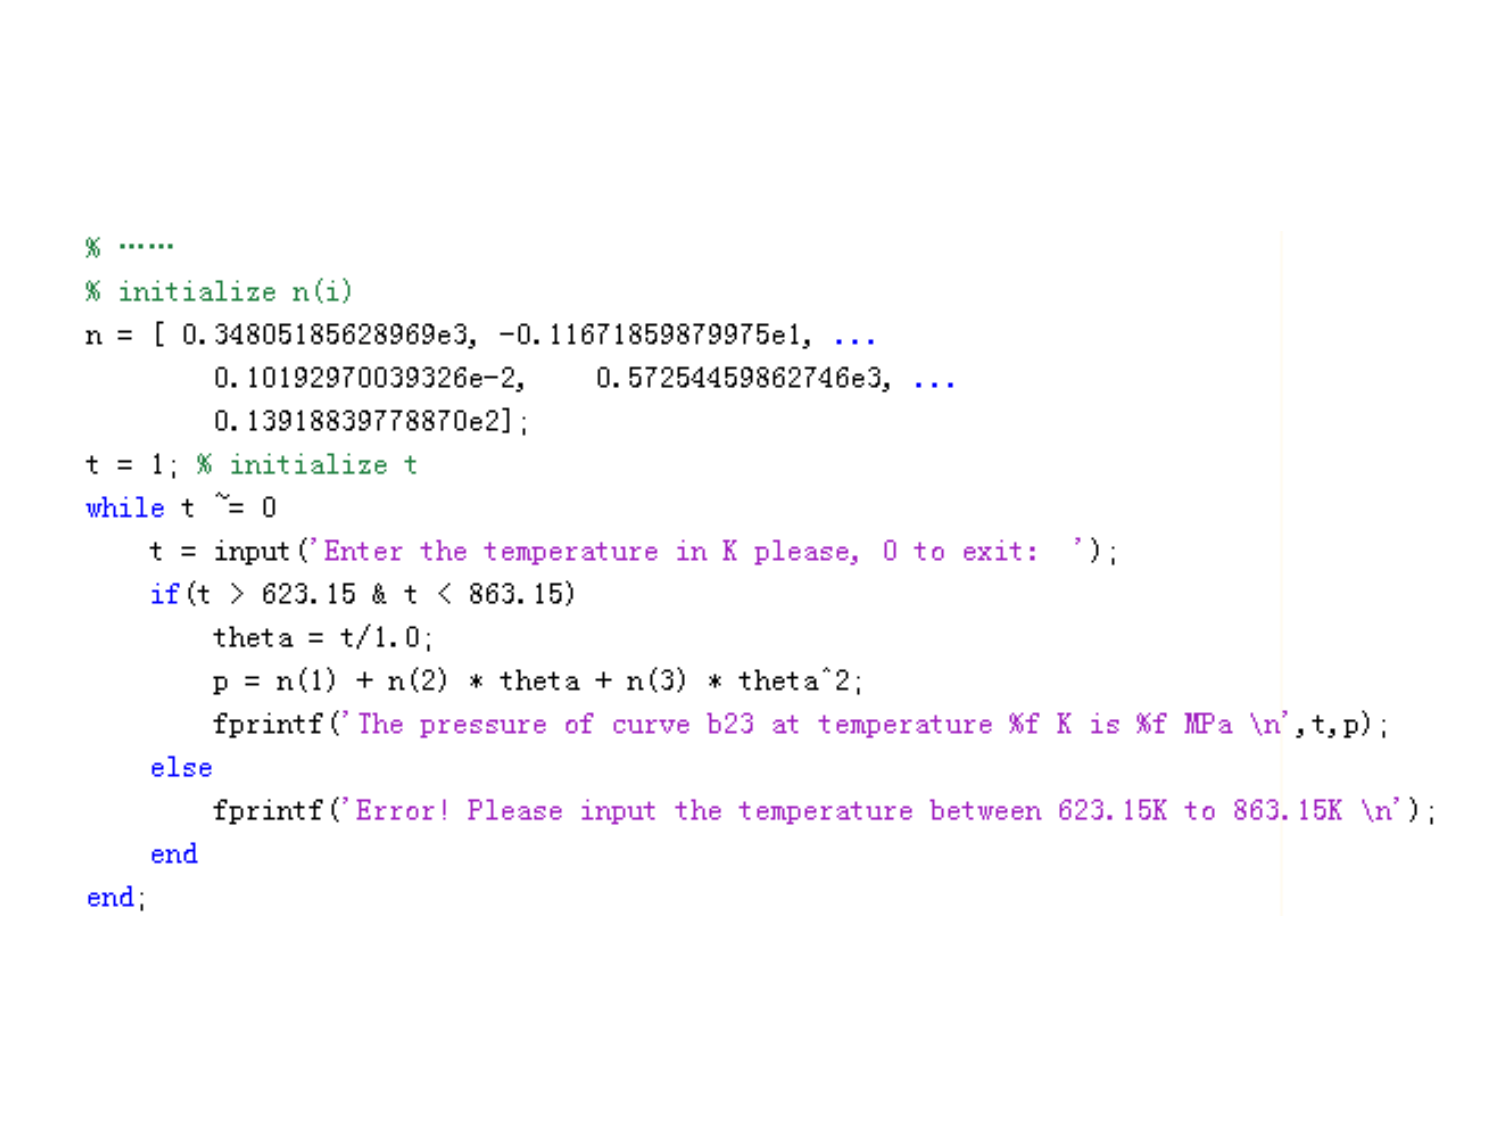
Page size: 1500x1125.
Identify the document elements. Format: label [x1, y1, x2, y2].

picture [64, 231, 1447, 916]
